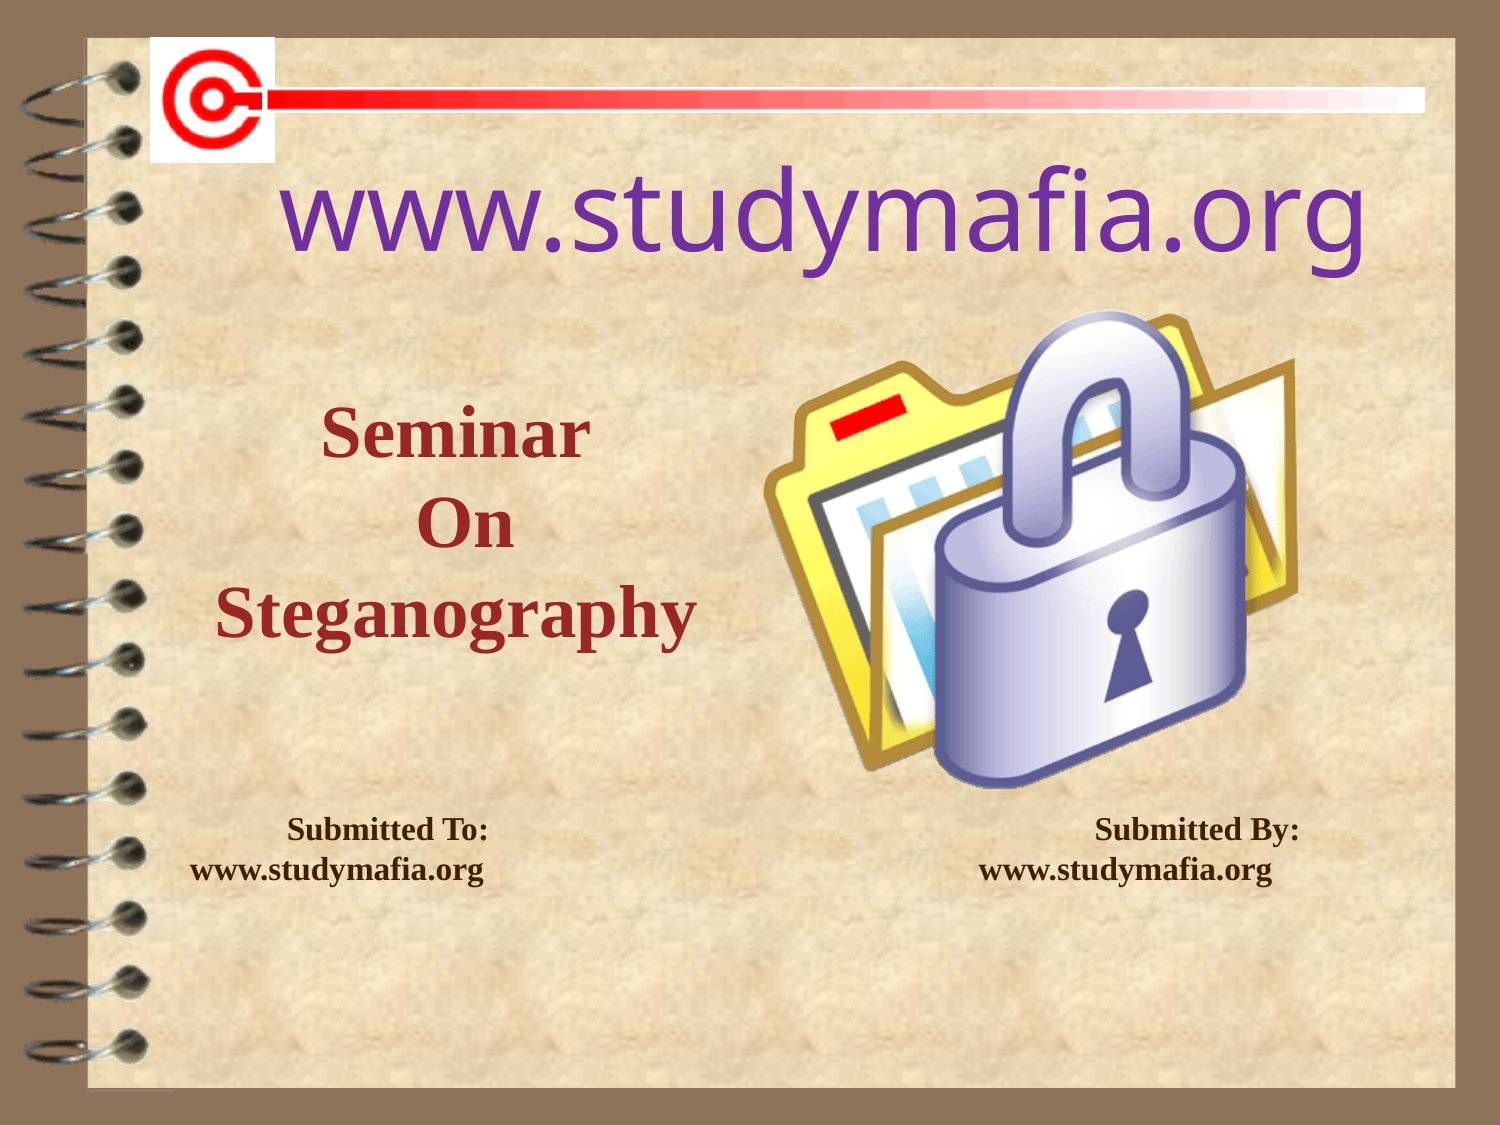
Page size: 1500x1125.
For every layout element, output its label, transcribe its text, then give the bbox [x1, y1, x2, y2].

picture [0, 0, 1456, 1125]
text_box Submitted To: Submitted By: www.studymafia.org www.studymafia.org [87, 799, 1500, 895]
text_box Seminar On Steganography [49, 374, 757, 660]
text_box www.studymafia.org [112, 112, 1500, 300]
